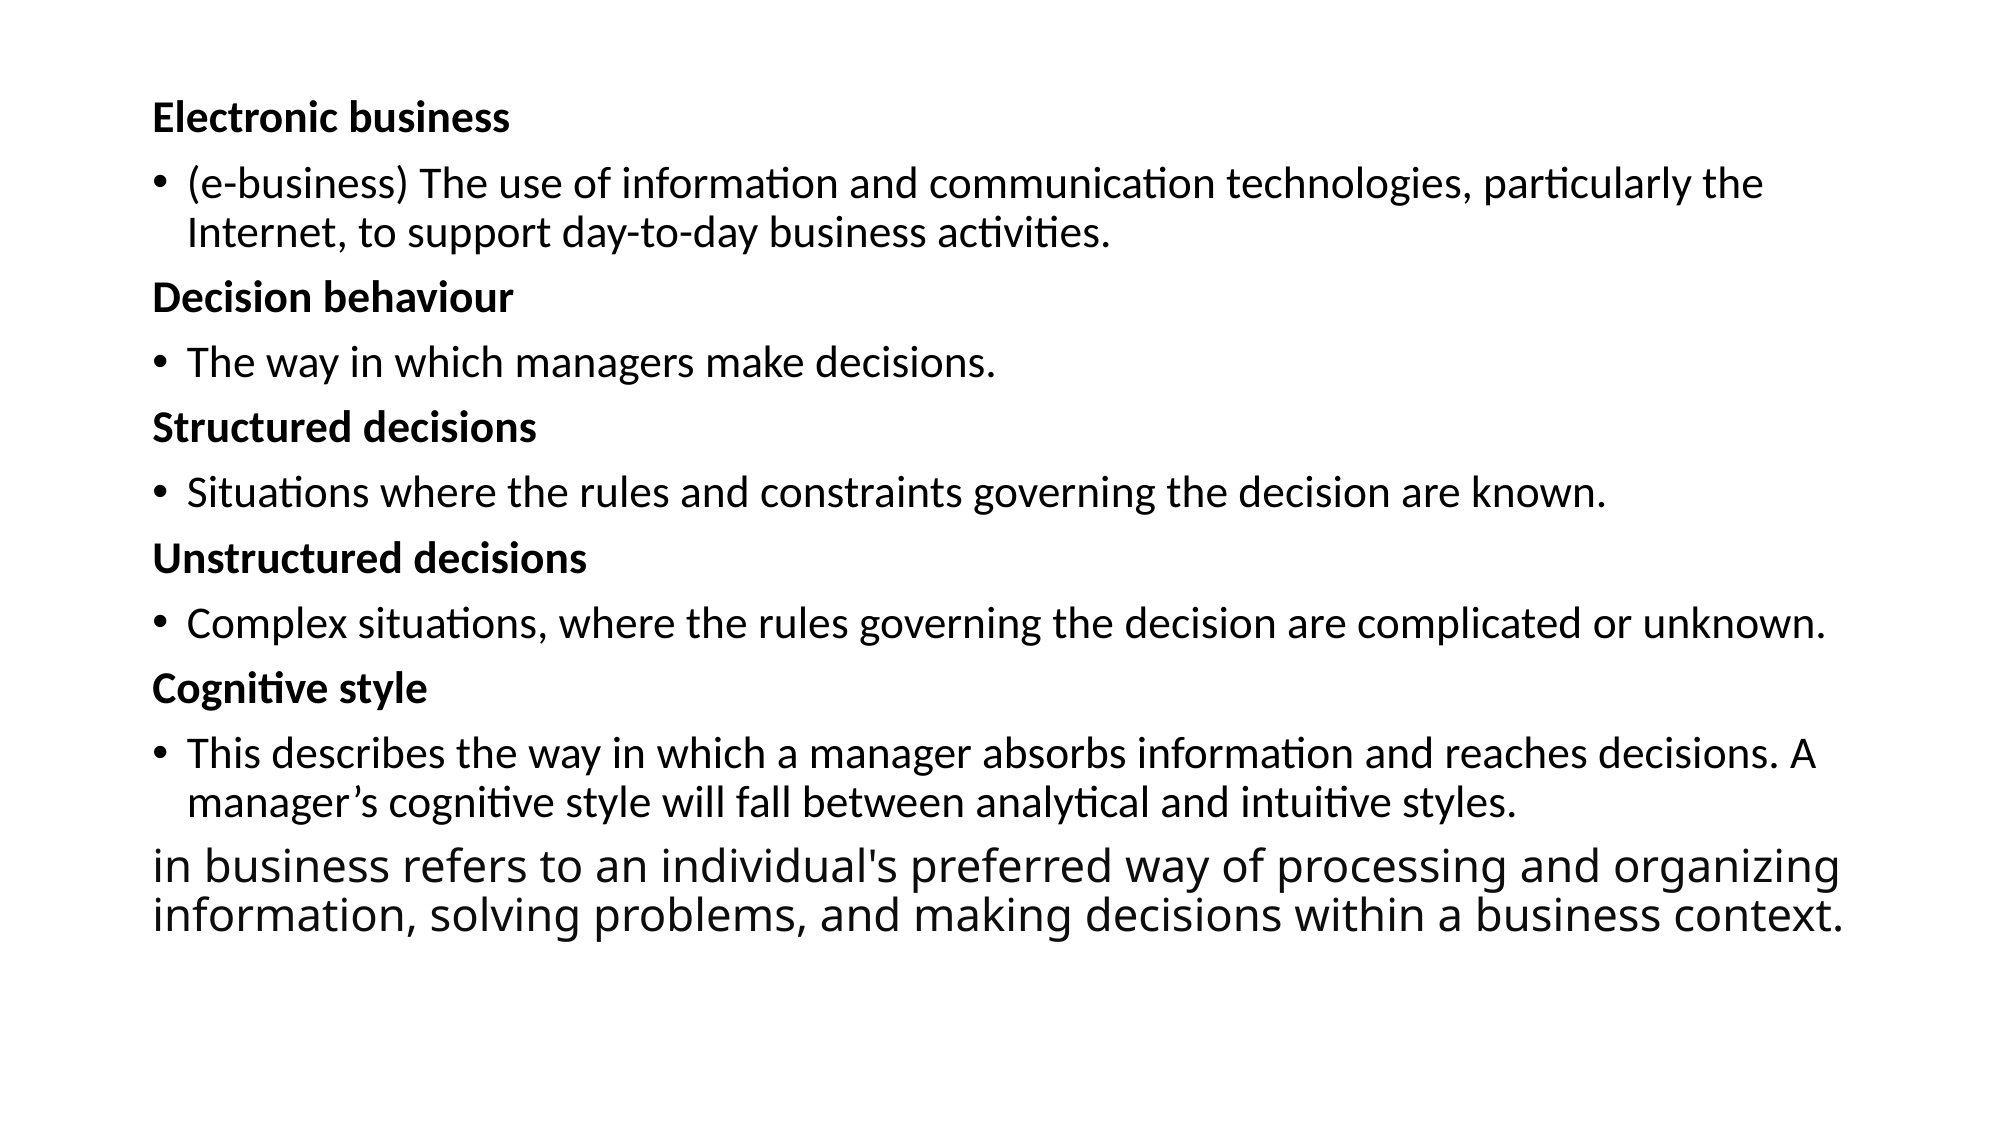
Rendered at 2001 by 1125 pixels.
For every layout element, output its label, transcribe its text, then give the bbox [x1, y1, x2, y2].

list Electronic business (e-business) The use of information and communication technologies, particularly the Internet, to support day-to-day business activities. Decision behaviour The way in which managers make decisions. Structured decisions Situations where the rules and constraints governing the decision are known. Unstructured decisions Complex situations, where the rules governing the decision are complicated or unknown. Cognitive style This describes the way in which a manager absorbs information and reaches decisions. A manager’s cognitive style will fall between analytical and intuitive styles. in business refers to an individual's preferred way of processing and organizing information, solving problems, and making decisions within a business context. [137, 86, 1863, 1014]
